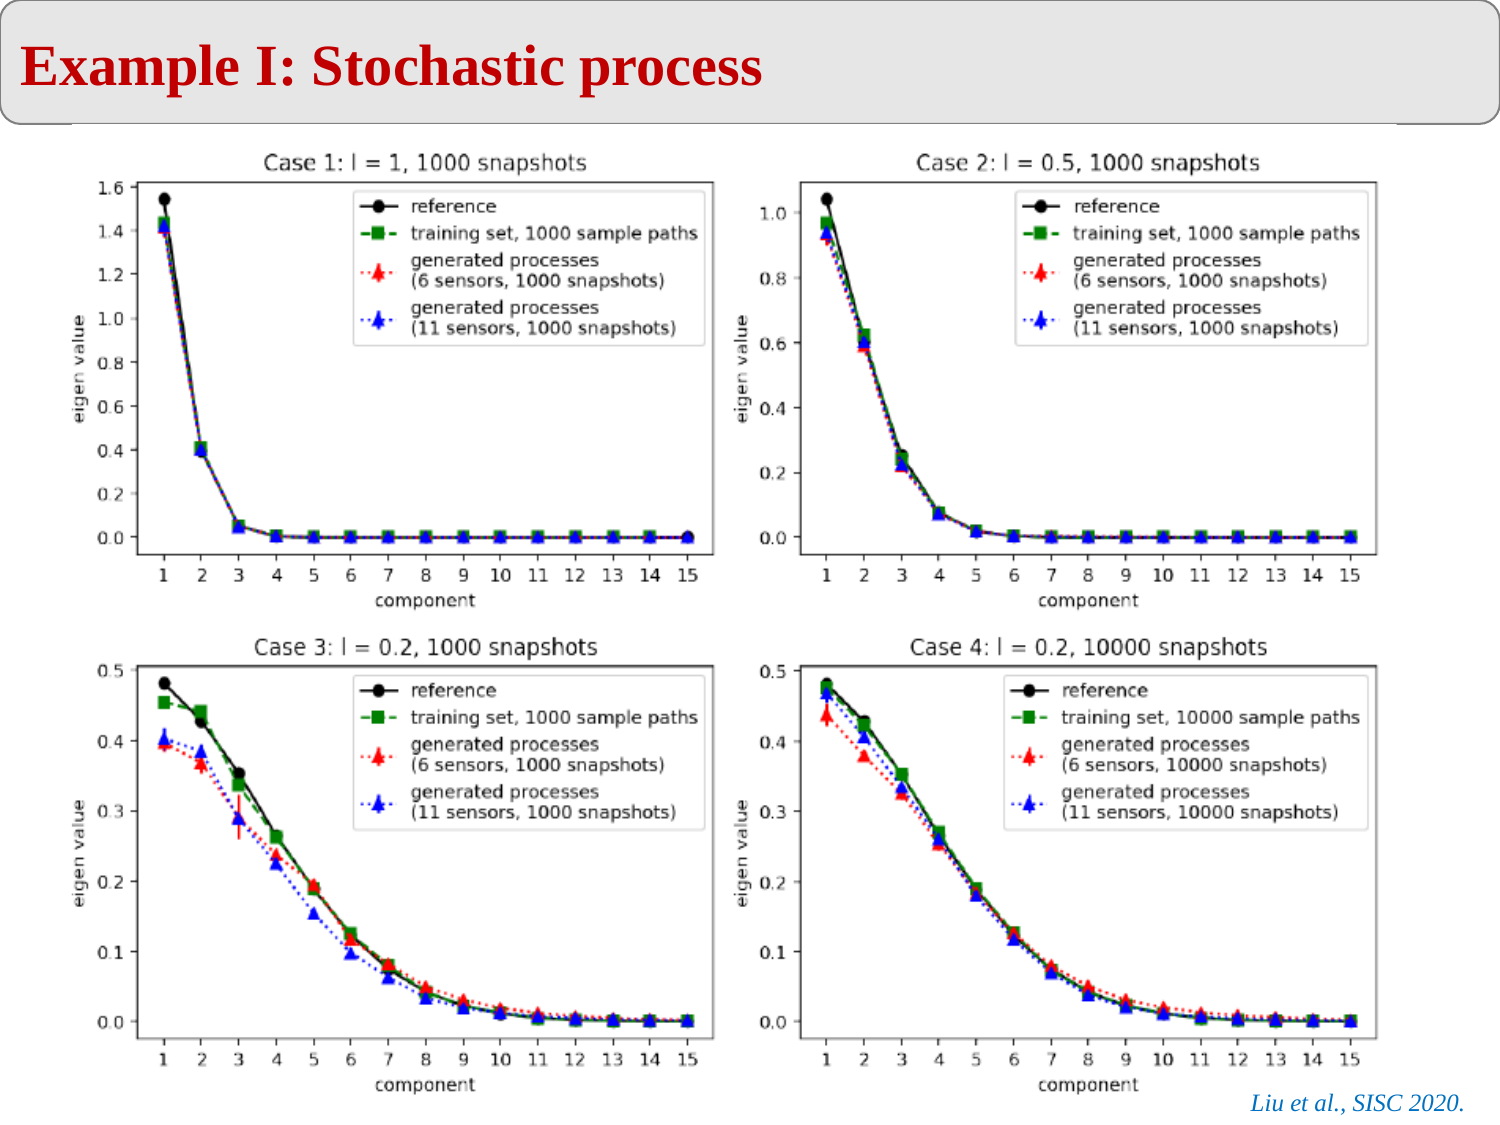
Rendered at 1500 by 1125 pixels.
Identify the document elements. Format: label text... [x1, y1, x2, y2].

picture [71, 123, 1397, 1114]
text_box Liu et al., SISC 2020. [1235, 1079, 1500, 1125]
text_box Example I: Stochastic process [0, 0, 1500, 125]
